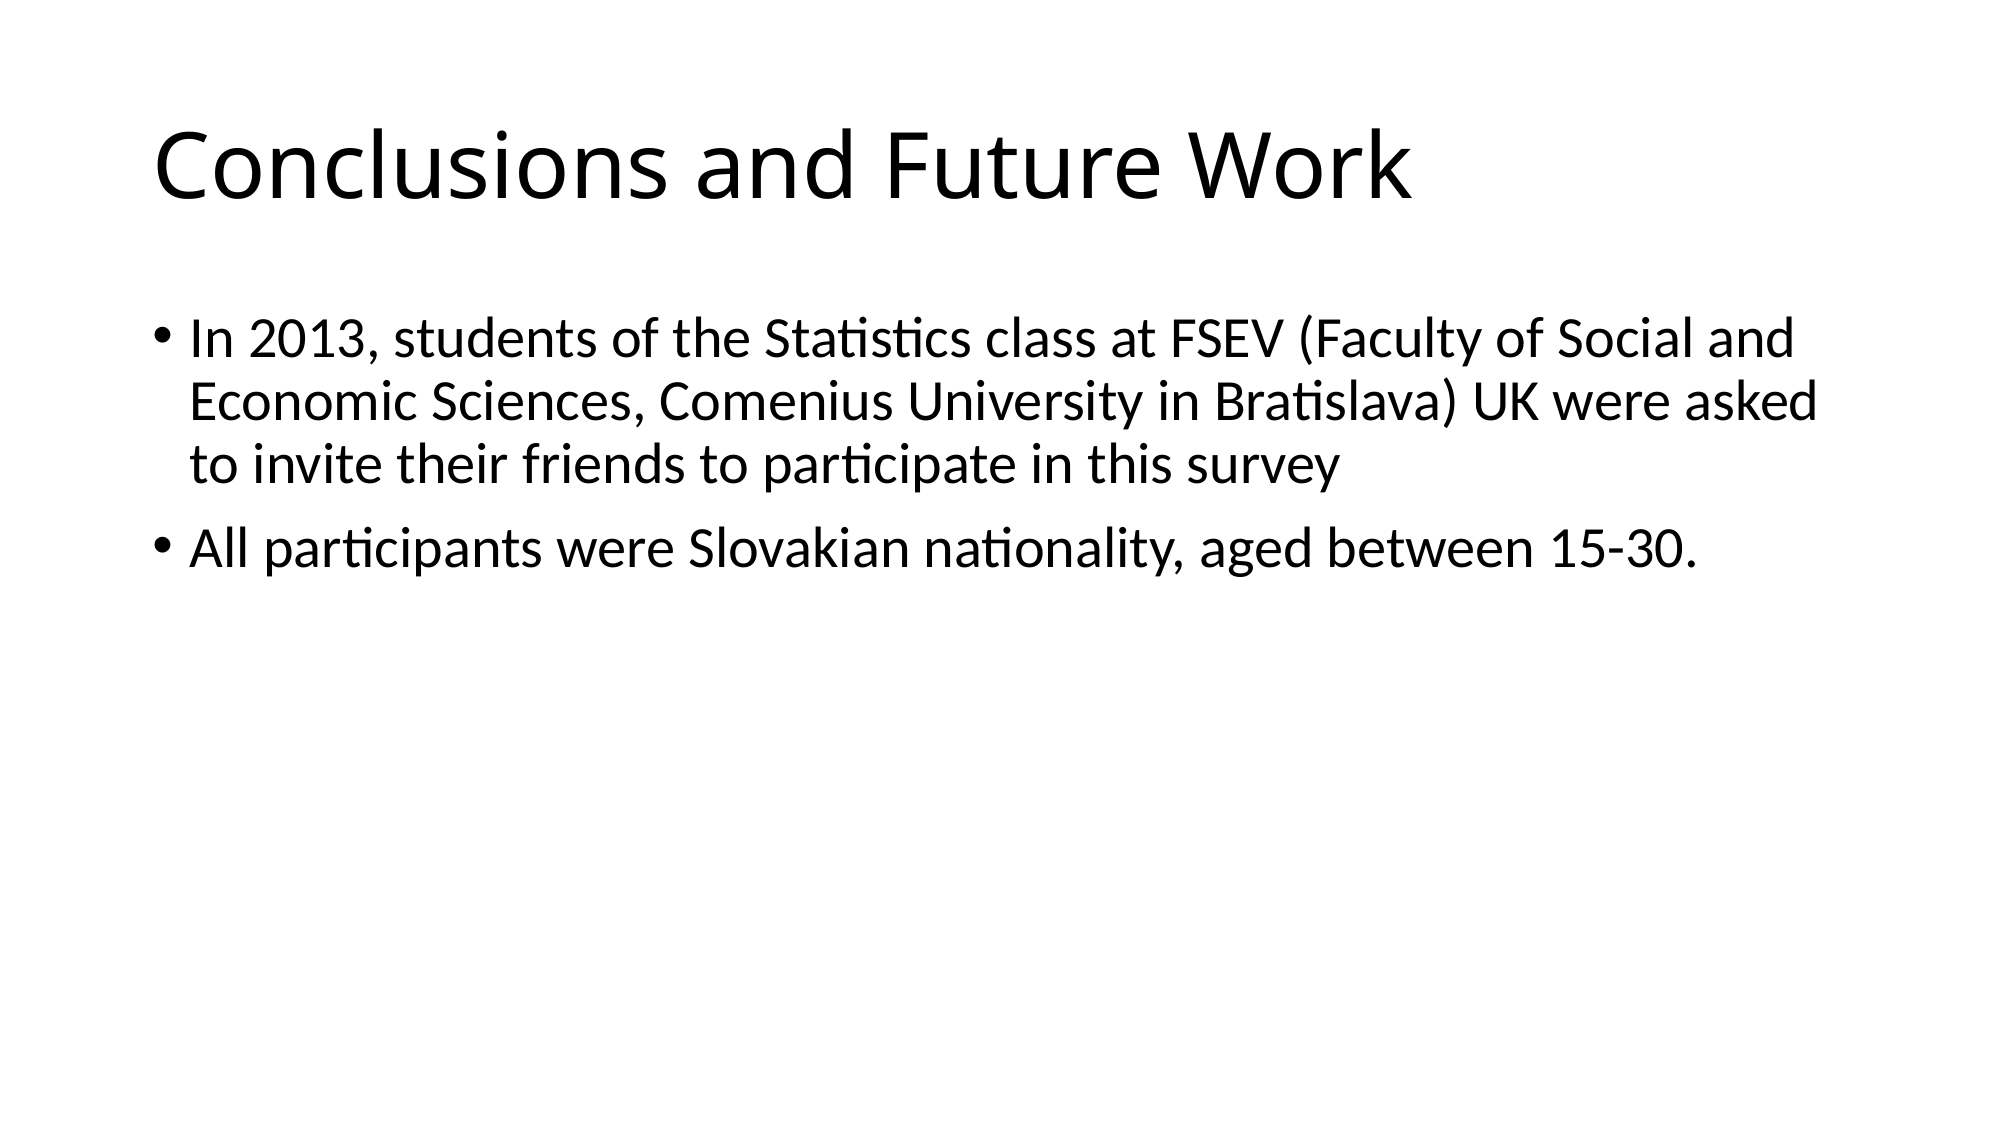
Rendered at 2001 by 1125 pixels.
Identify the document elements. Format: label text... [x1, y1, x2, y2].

title Conclusions and Future Work [137, 59, 1863, 278]
list In 2013, students of the Statistics class at FSEV (Faculty of Social and Economic Sciences, Comenius University in Bratislava) UK were asked to invite their friends to participate in this survey All participants were Slovakian nationality, aged between 15-30. [137, 299, 1863, 1014]
